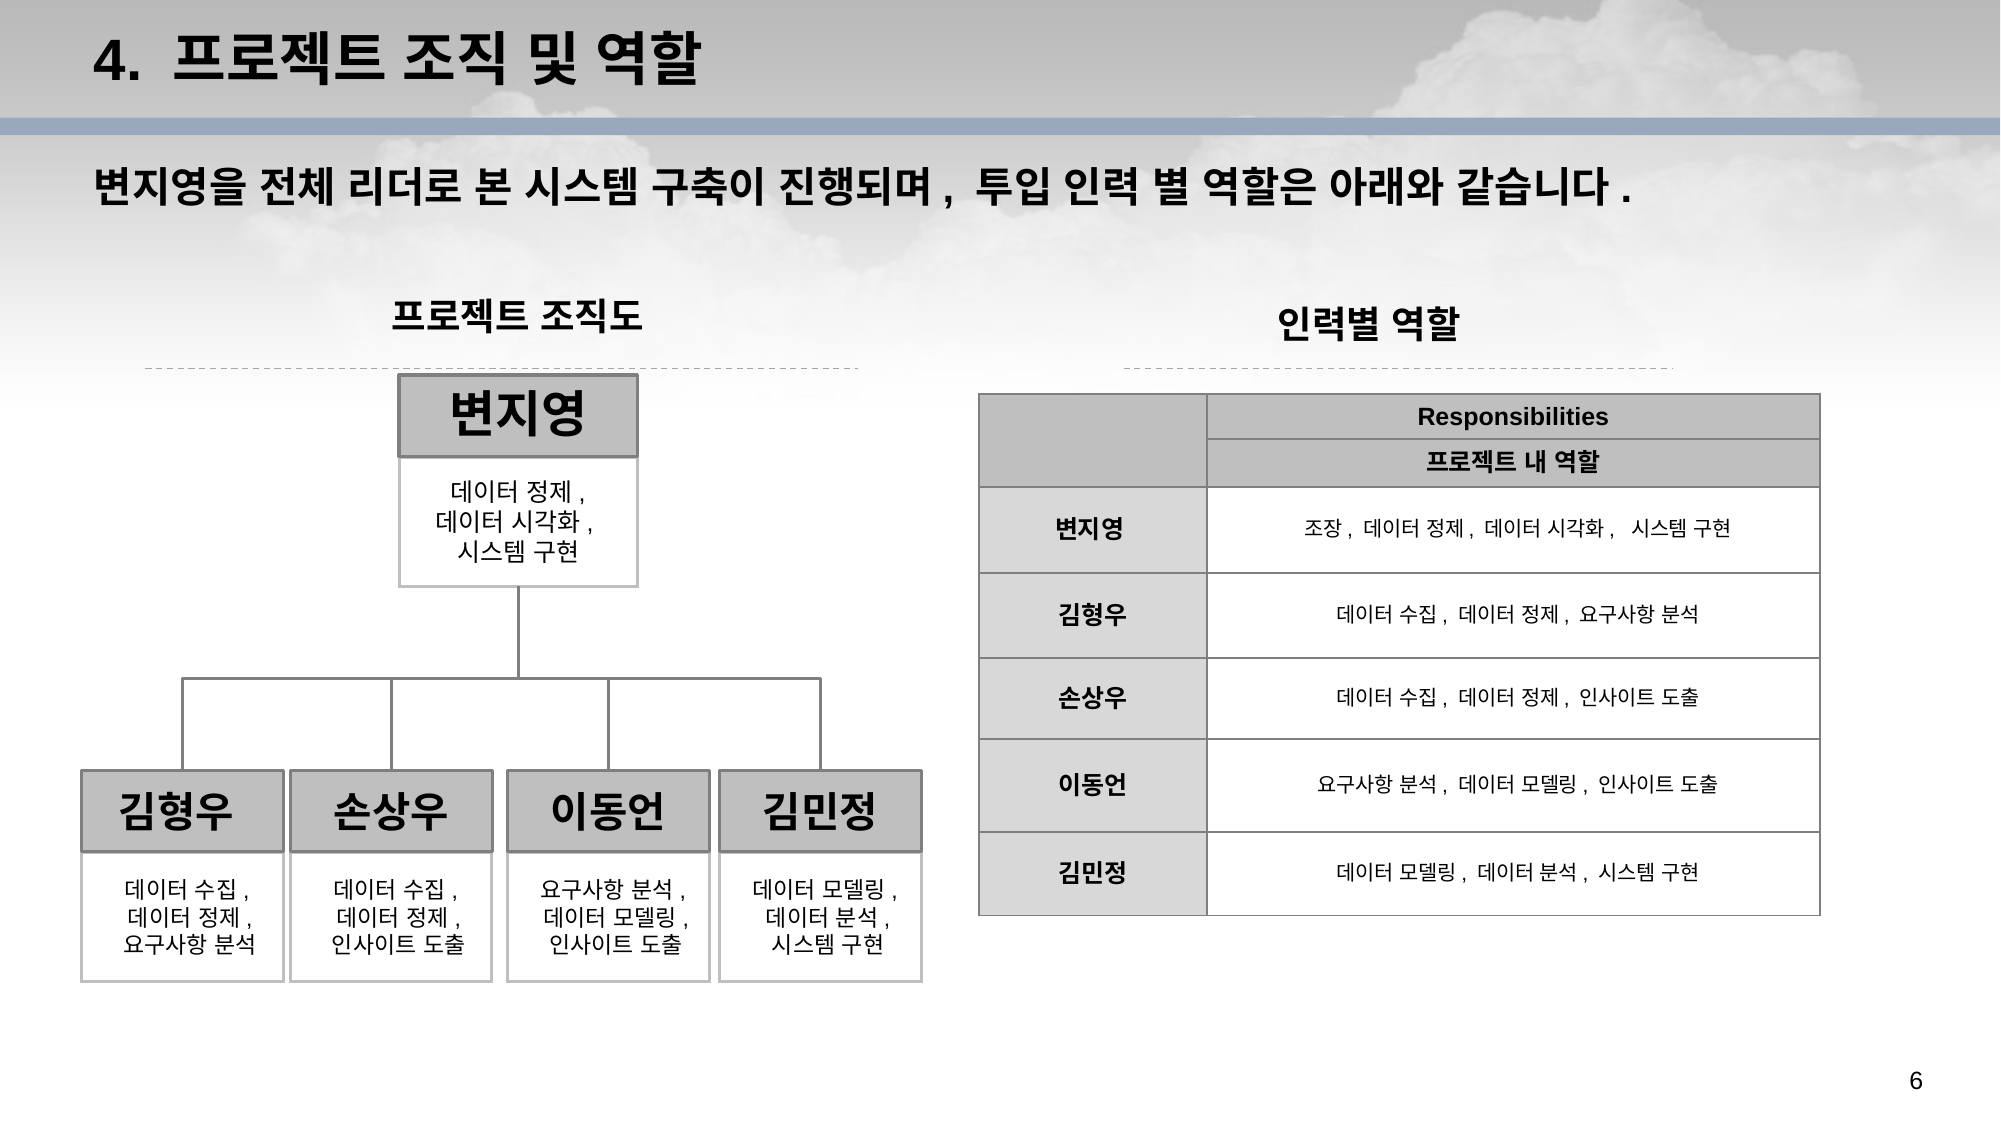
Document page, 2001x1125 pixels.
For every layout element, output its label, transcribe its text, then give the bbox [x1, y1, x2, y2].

table_cell 변지영 [980, 488, 1206, 572]
table_cell 요구사항 분석, 데이터 모델링, 인사이트 도출 [1208, 740, 1819, 831]
table_cell 데이터 모델링, 데이터 분석, 시스템 구현 [1208, 833, 1819, 915]
table_header Responsibilities [1208, 395, 1819, 438]
table_cell 이동언 [980, 740, 1206, 831]
table_cell 김민정 [980, 833, 1206, 915]
text_box 프로젝트 조직도 [376, 285, 785, 347]
picture [0, 0, 2001, 1125]
title 4. 프로젝트 조직 및 역할 [78, 22, 1804, 102]
table_cell 데이터 수집, 데이터 정제, 인사이트 도출 [1208, 659, 1819, 738]
table_header [980, 395, 1206, 486]
table_cell 데이터 수집, 데이터 정제, 요구사항 분석 [1208, 574, 1819, 657]
table_cell 김형우 [980, 574, 1206, 657]
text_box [81, 374, 922, 982]
table_cell 손상우 [980, 659, 1206, 738]
list 변지영을 전체 리더로 본 시스템 구축이 진행되며, 투입 인력 별 역할은 아래와 같습니다. [78, 159, 1881, 266]
text_box 인력별 역할 [1262, 293, 1683, 354]
table_cell 조장, 데이터 정제, 데이터 시각화, 시스템 구현 [1208, 488, 1819, 572]
table_cell 프로젝트 내 역할 [1208, 440, 1819, 486]
